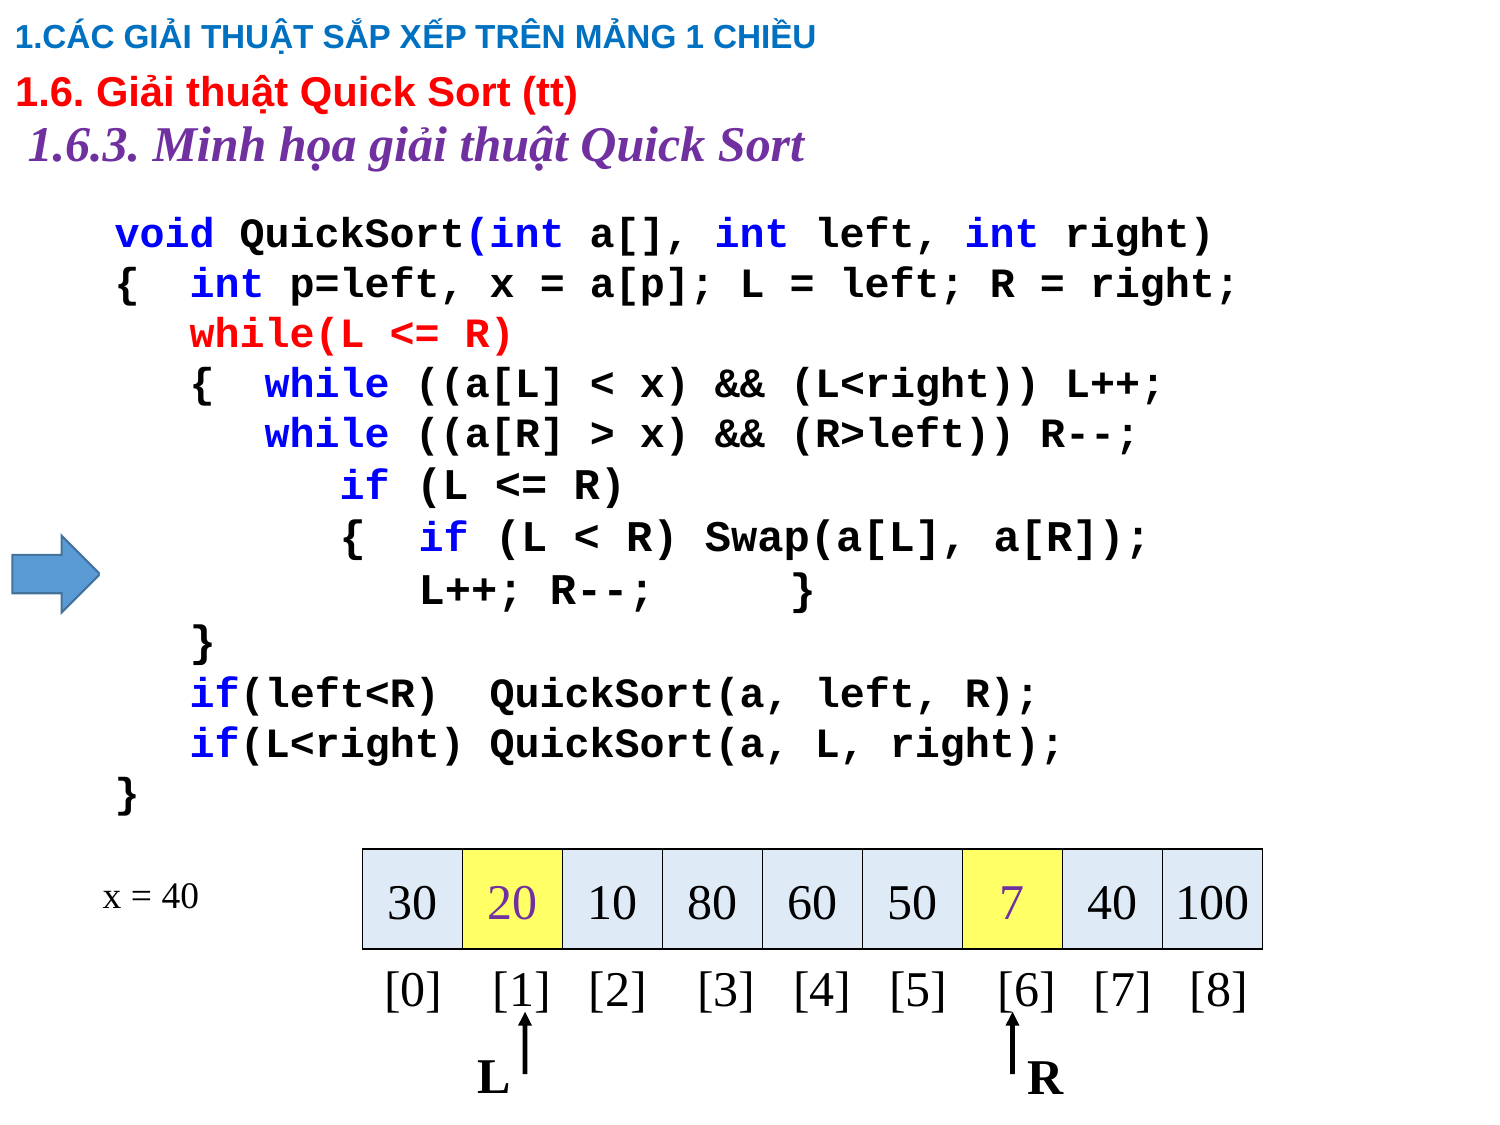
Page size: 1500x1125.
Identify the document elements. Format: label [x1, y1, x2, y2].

text_box [362, 849, 1263, 1113]
text_box [0, 0, 1406, 190]
text_box [87, 863, 215, 924]
text_box [11, 193, 1488, 823]
